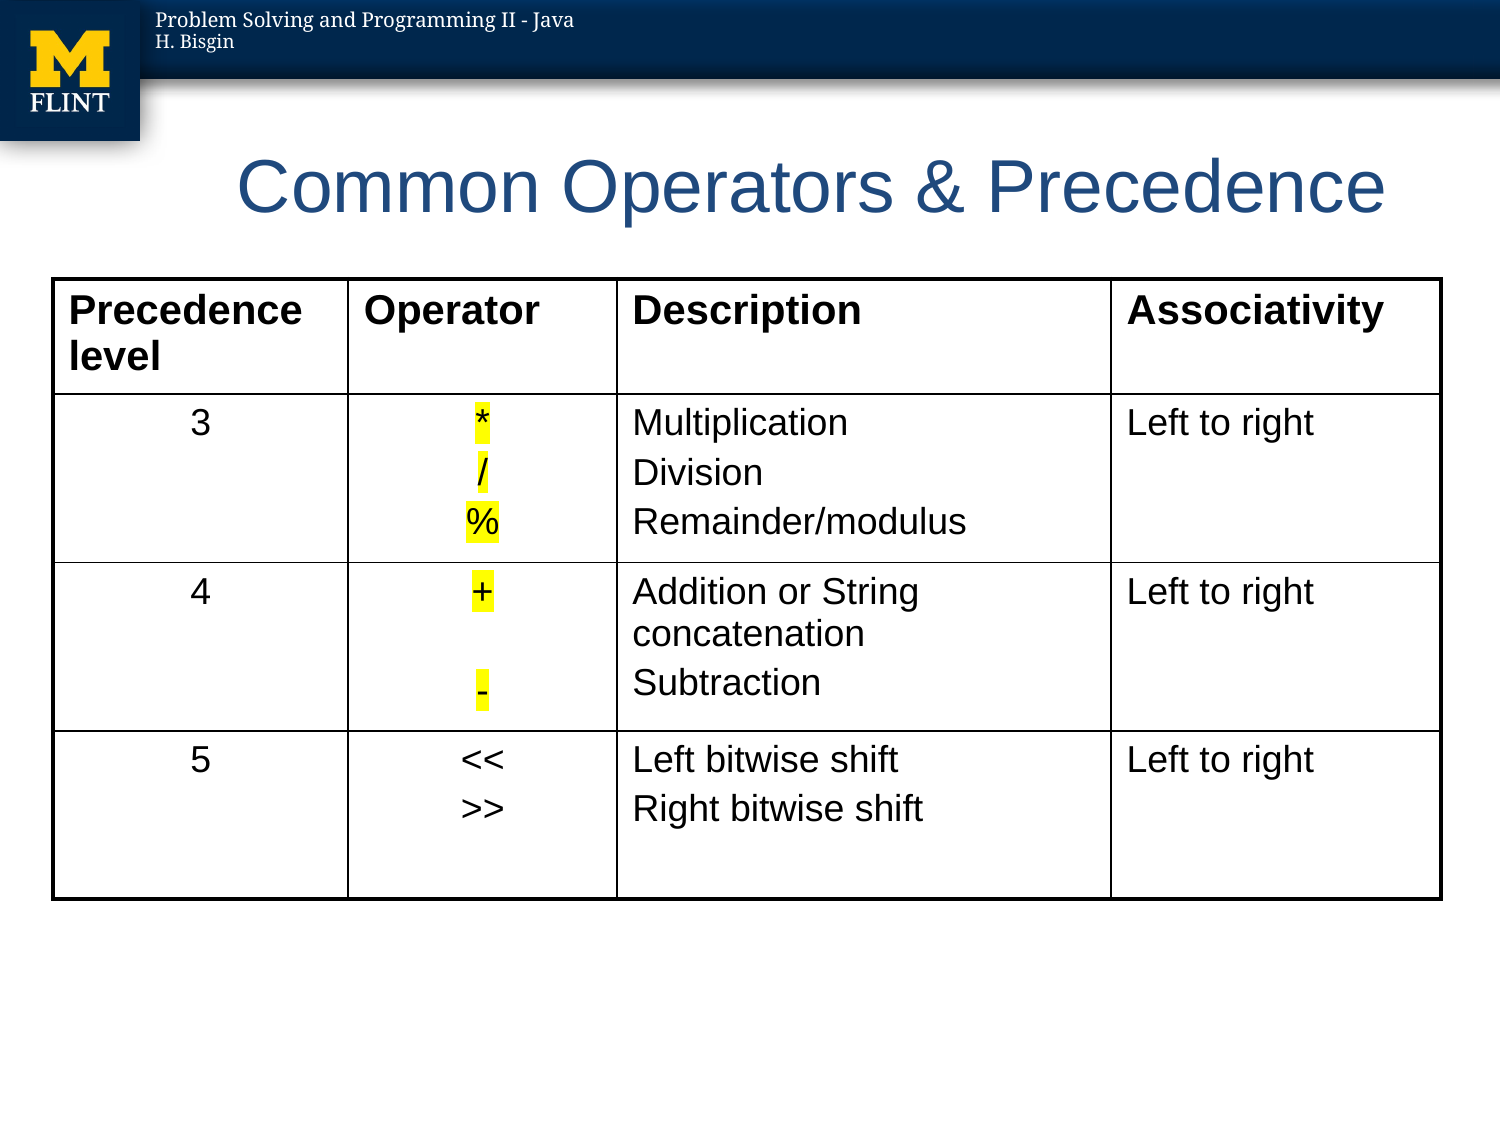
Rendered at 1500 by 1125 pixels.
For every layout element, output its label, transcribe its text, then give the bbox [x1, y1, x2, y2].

table_cell 4 [55, 563, 347, 730]
table_cell Multiplication Division Remainder/modulus [618, 395, 1110, 562]
table_cell Left bitwise shift Right bitwise shift [618, 732, 1110, 897]
text_box Common Operators & Precedence [41, 114, 1460, 260]
table_header Operator [349, 281, 616, 393]
table_header Precedence level [55, 281, 347, 393]
table_header Associativity [1112, 281, 1439, 393]
table_cell Addition or String concatenation Subtraction [618, 563, 1110, 730]
table_cell * / % [349, 395, 616, 562]
table_cell 5 [55, 732, 347, 897]
table_cell Left to right [1112, 563, 1439, 730]
table_cell + - [349, 563, 616, 730]
table_cell Left to right [1112, 732, 1439, 897]
picture [0, 0, 1500, 1122]
table_cell Left to right [1112, 395, 1439, 562]
table_cell 3 [55, 395, 347, 562]
table_header Description [618, 281, 1110, 393]
table_cell << >> [349, 732, 616, 897]
